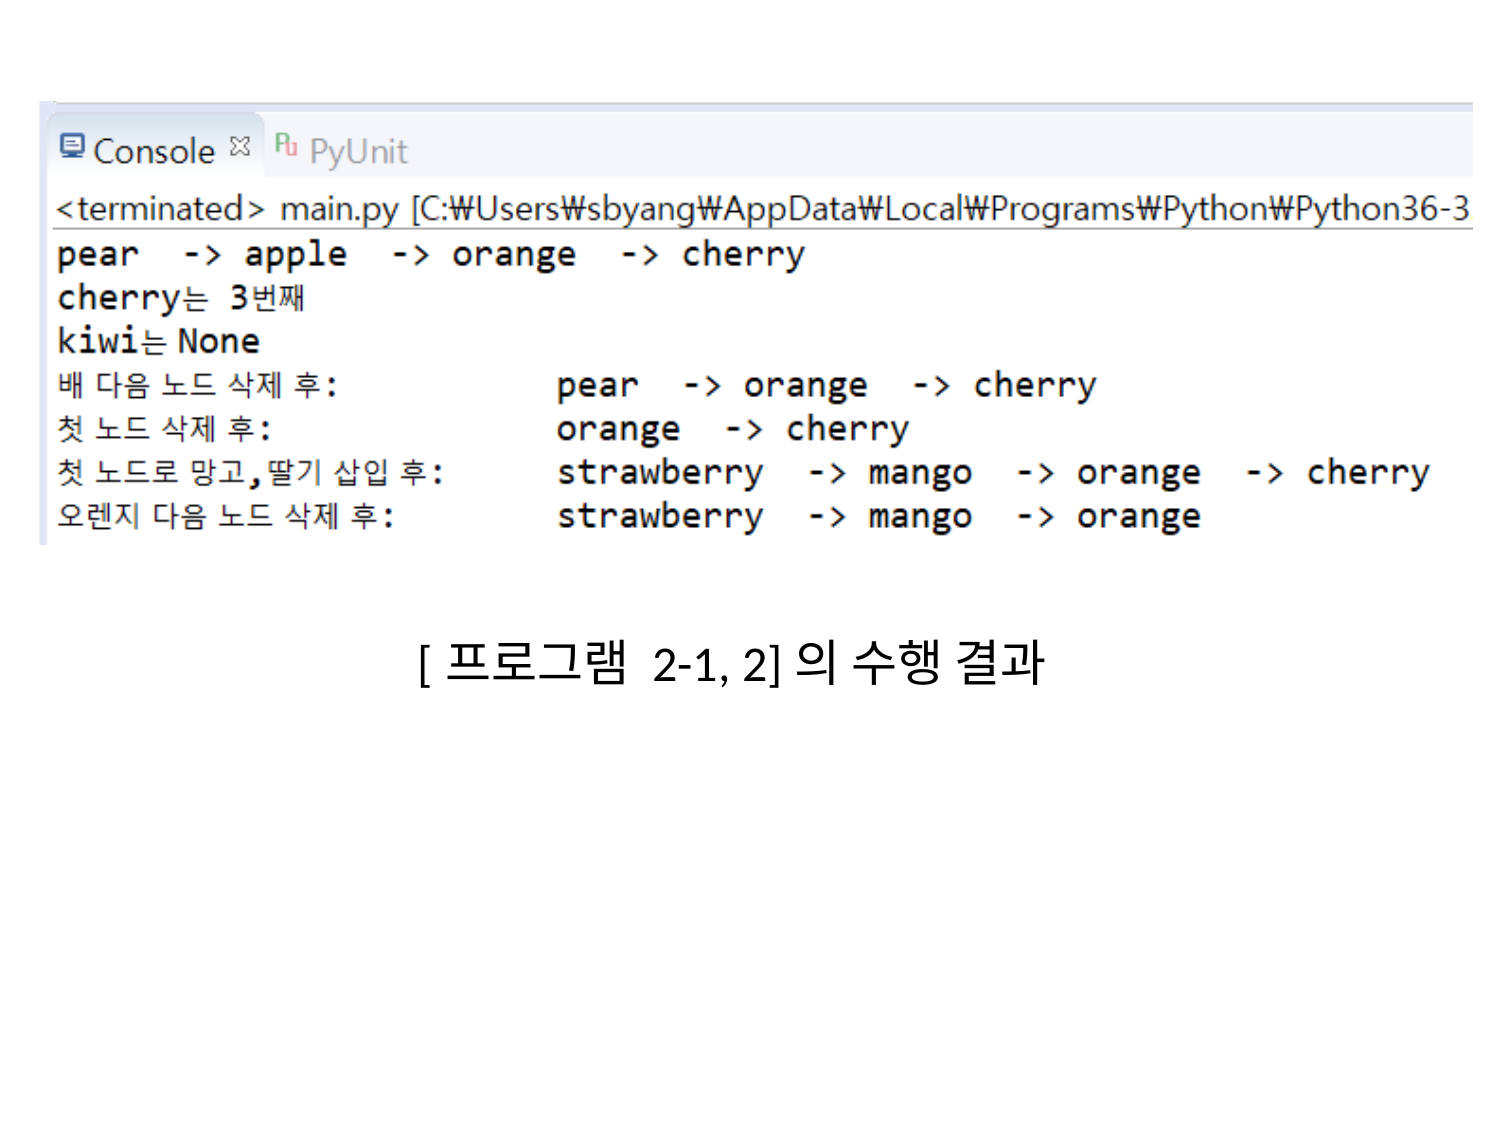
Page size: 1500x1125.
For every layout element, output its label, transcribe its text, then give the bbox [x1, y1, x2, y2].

picture [36, 101, 1473, 545]
text_box [프로그램 2-1, 2]의 수행 결과 [391, 623, 1062, 699]
